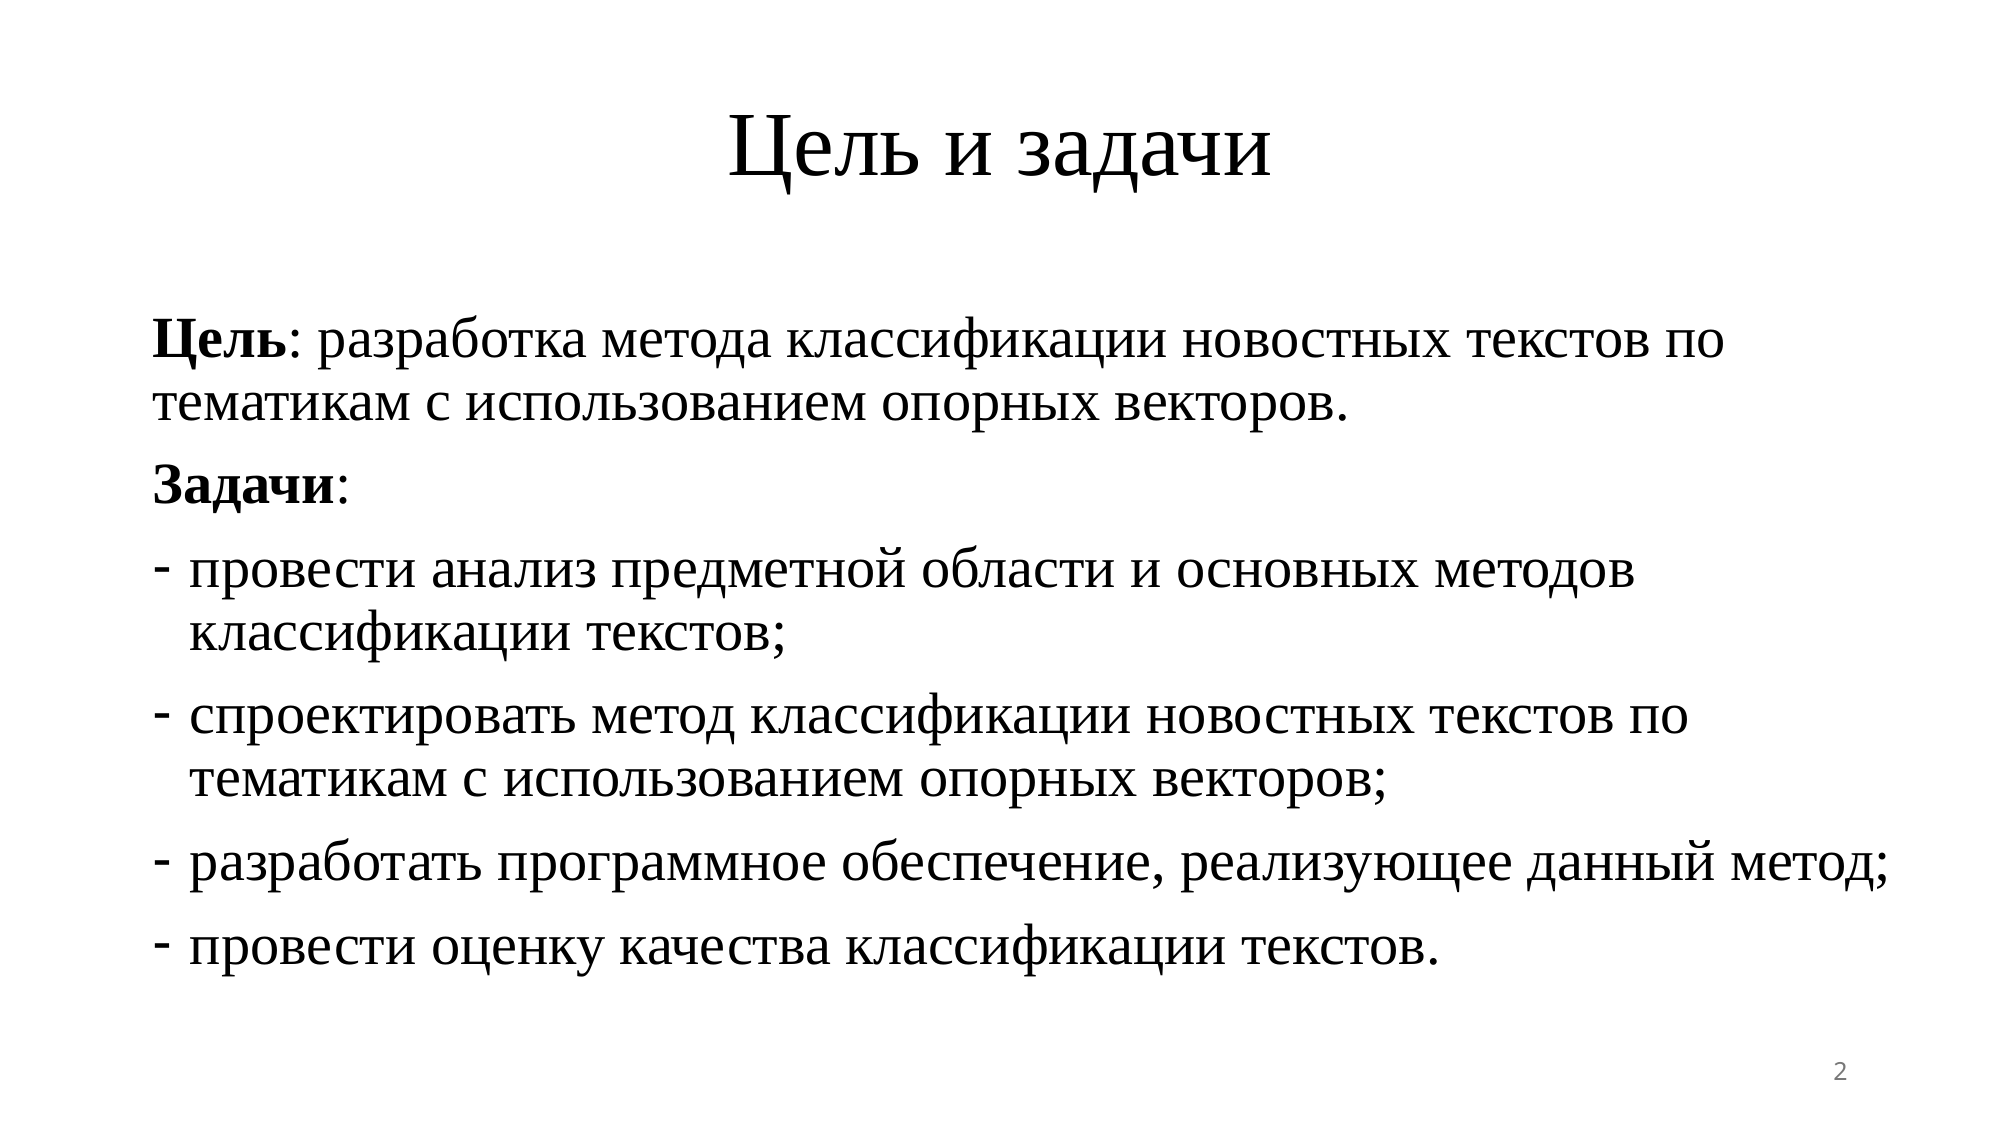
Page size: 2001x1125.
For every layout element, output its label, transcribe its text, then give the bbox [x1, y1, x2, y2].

list Цель: разработка метода классификации новостных текстов по тематикам с использованием опорных векторов. Задачи: провести анализ предметной области и основных методов классификации текстов; спроектировать метод классификации новостных текстов по тематикам с использованием опорных векторов; разработать программное обеспечение, реализующее данный метод; провести оценку качества классификации текстов. [137, 299, 1918, 1014]
slide_number 2 [1412, 1042, 1863, 1103]
title Цель и задачи [137, 59, 1863, 233]
